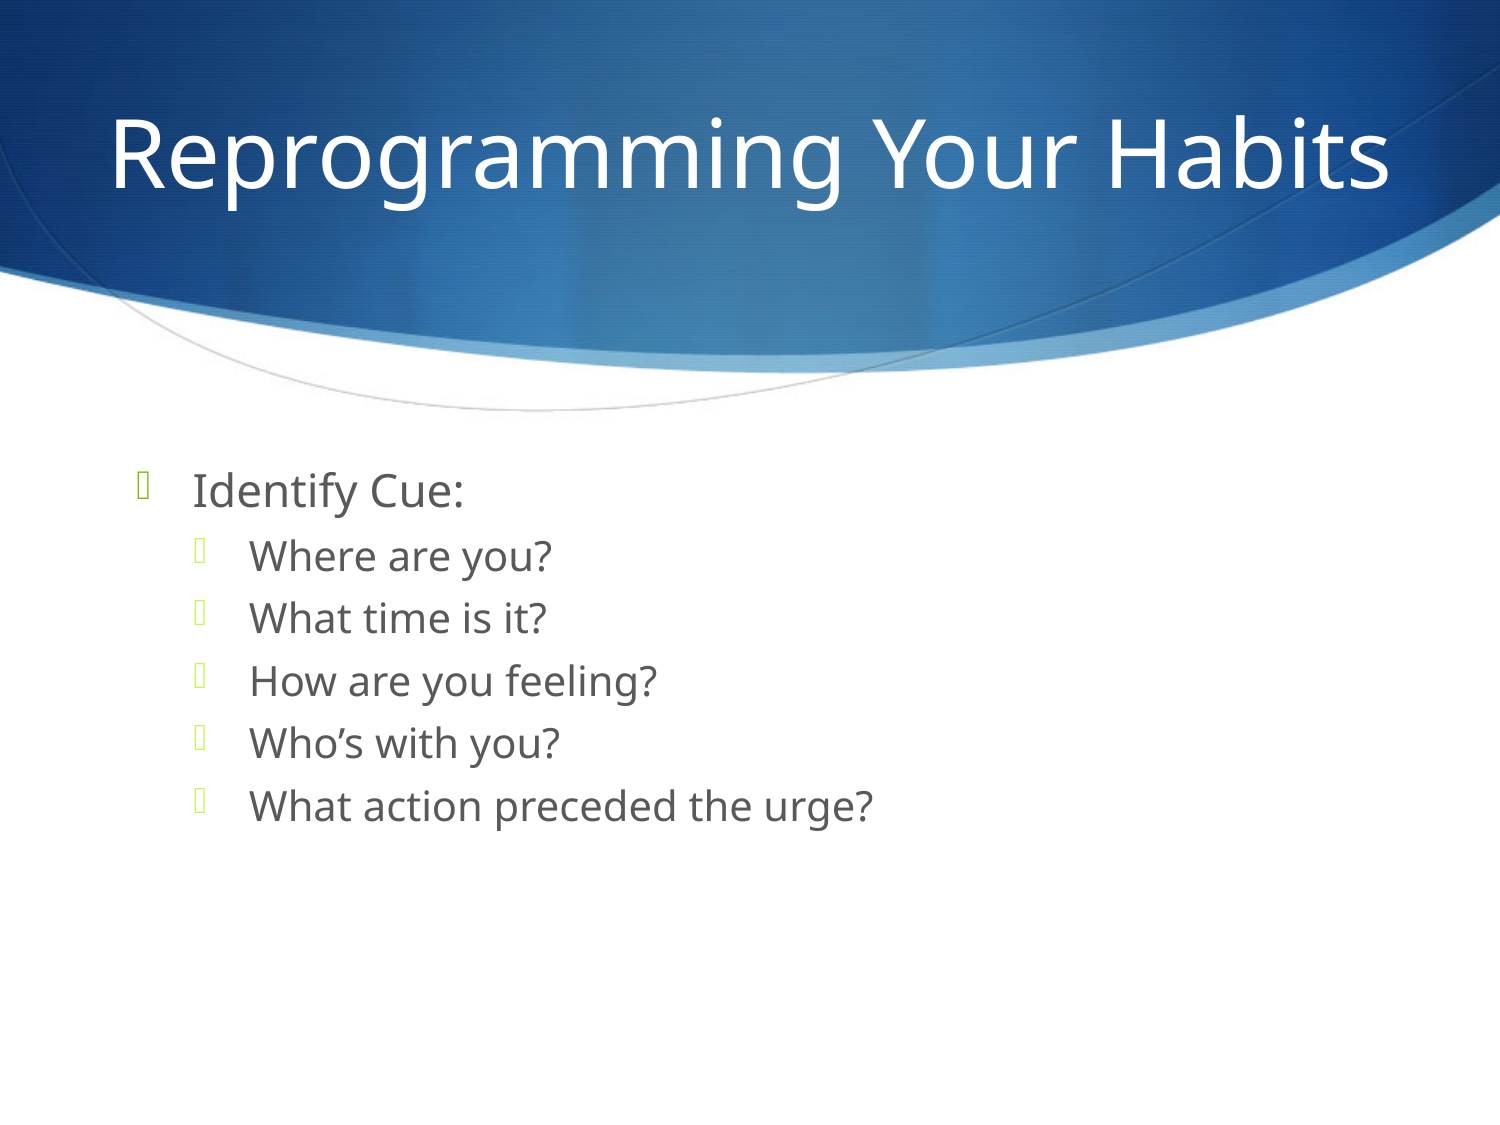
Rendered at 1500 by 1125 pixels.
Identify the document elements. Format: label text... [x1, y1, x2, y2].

picture [0, 0, 1500, 1125]
title Reprogramming Your Habits [75, 56, 1425, 245]
list Identify Cue: Where are you? What time is it? How are you feeling? Who’s with you? What action preceded the urge? [121, 454, 1379, 991]
